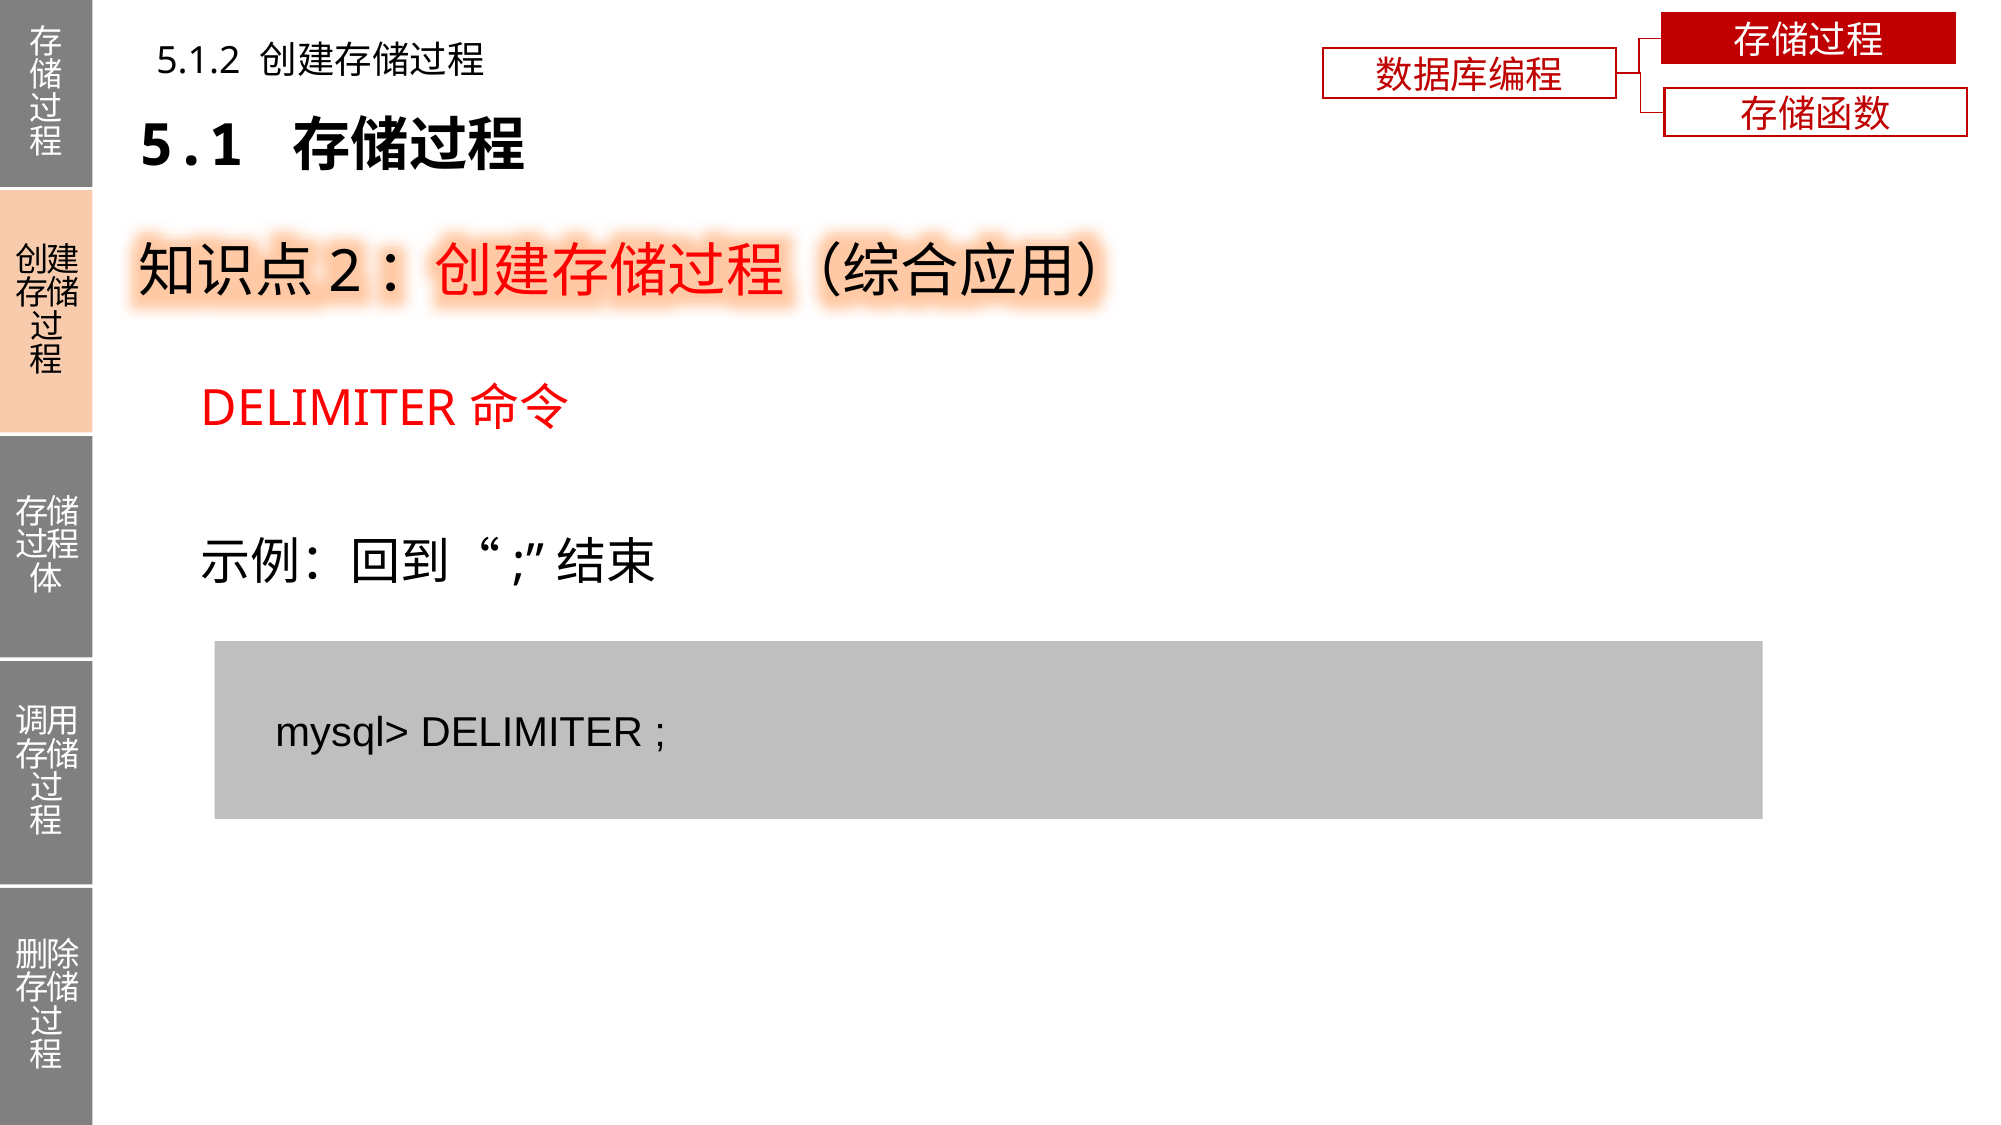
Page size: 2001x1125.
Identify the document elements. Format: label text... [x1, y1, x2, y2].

text_box 5.1.2 创建存储过程 [141, 28, 500, 89]
text_box 存储函数 [114, 166, 1954, 339]
text_box DELIMITER命令 示例：回到“;”结束 [186, 350, 1827, 597]
text_box mysql> DELIMITER ; [214, 640, 1764, 820]
text_box 存储函数 [1663, 87, 1968, 137]
text_box 知识点2：创建存储过程（综合应用） [120, 172, 1945, 329]
text_box 5.1 存储过程 [120, 97, 1568, 153]
text_box 存储过程 [1661, 12, 1956, 64]
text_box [1616, 72, 1665, 113]
text_box 数据库编程 [1322, 47, 1616, 99]
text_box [0, 0, 93, 1125]
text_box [1616, 38, 1663, 72]
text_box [118, 170, 1949, 335]
